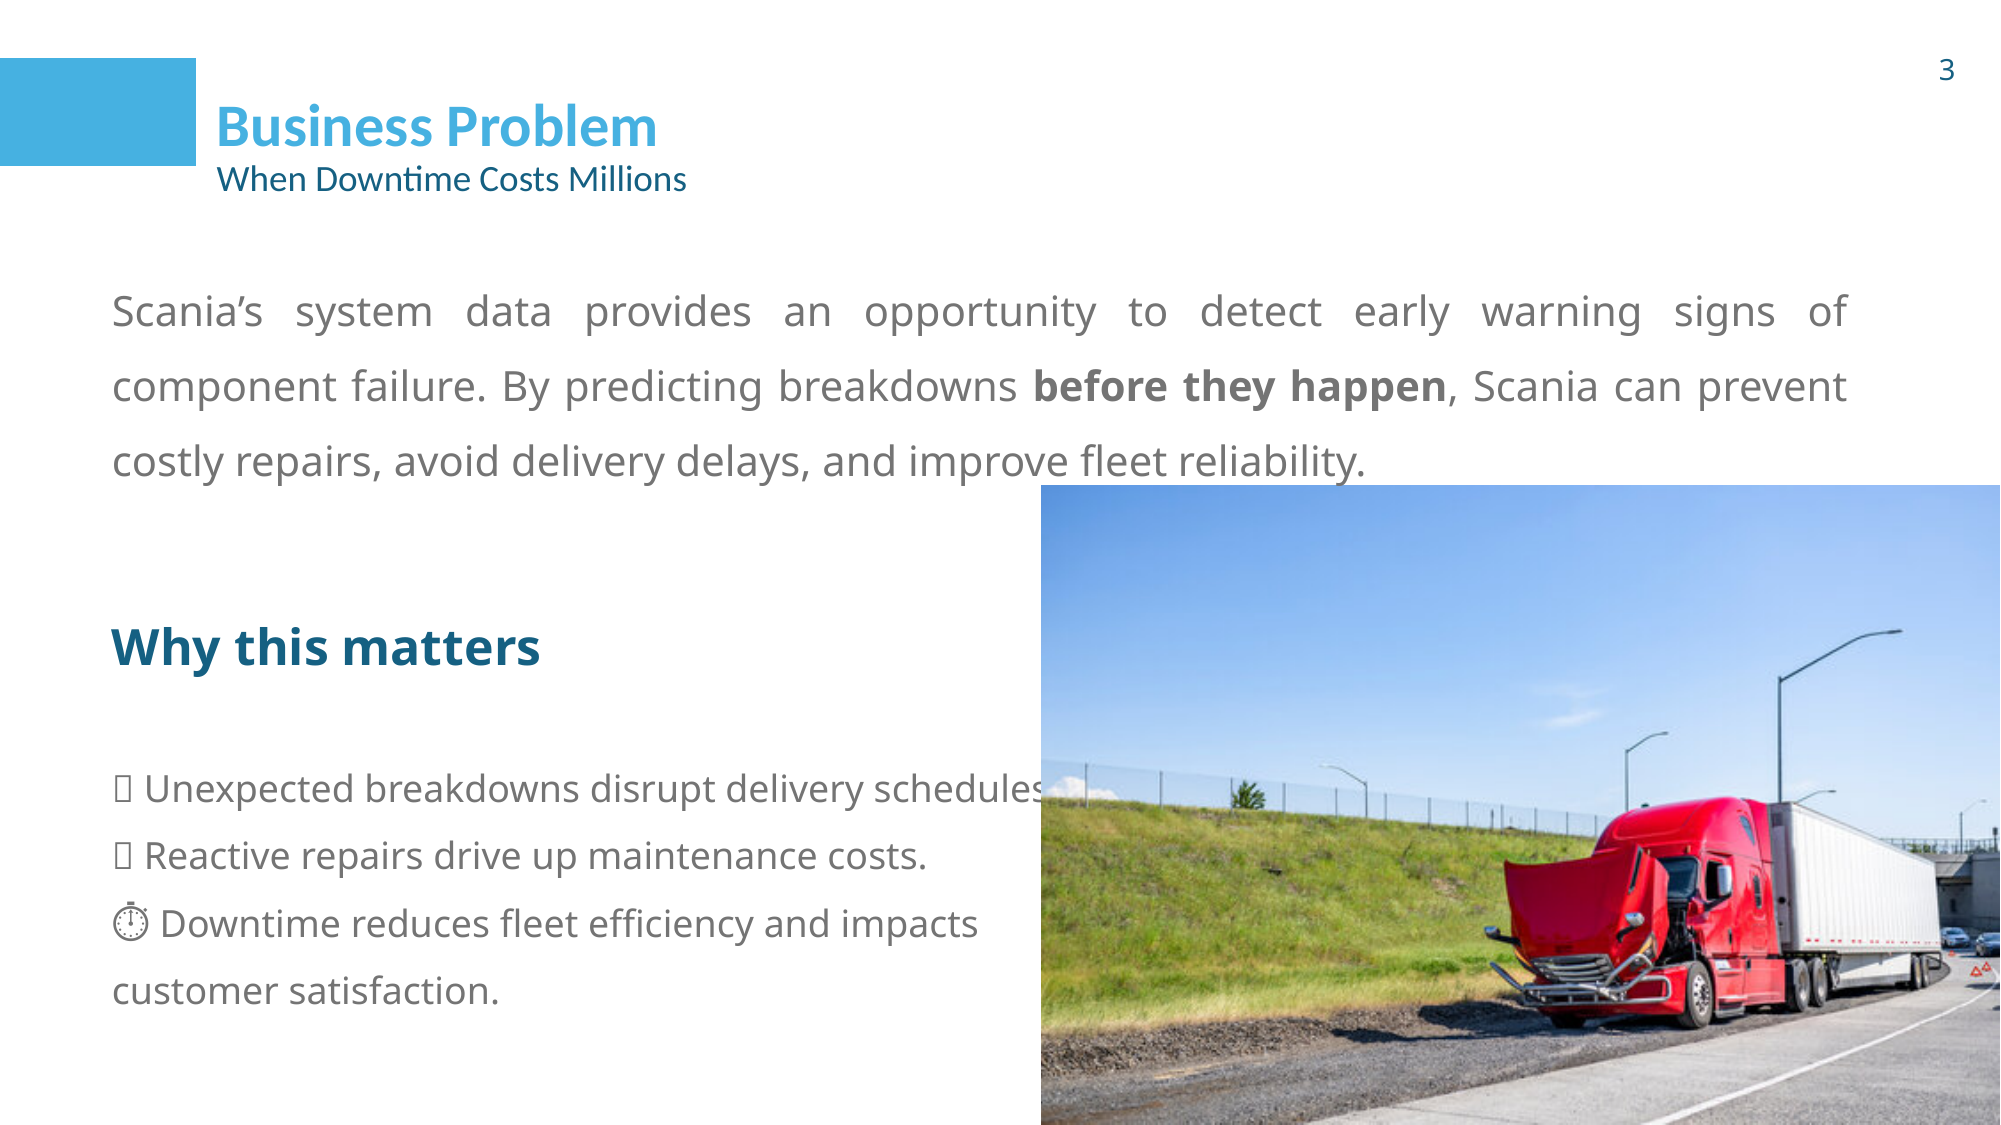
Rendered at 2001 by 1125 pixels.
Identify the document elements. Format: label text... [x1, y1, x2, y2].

title Business Problem When Downtime Costs Millions [201, 86, 1863, 207]
text_box [0, 58, 196, 166]
picture [1041, 484, 2000, 1125]
slide_number 3 [1862, 40, 1971, 101]
text_box Scania’s system data provides an opportunity to detect early warning signs of component failure. By predicting breakdowns before they happen, Scania can prevent costly repairs, avoid delivery delays, and improve fleet reliability. [97, 252, 1863, 493]
text_box Why this matters 🚚 Unexpected breakdowns disrupt delivery schedules. 💸 Reactive repairs drive up maintenance costs. ⏱️ Downtime reduces fleet efficiency and impacts customer satisfaction. [97, 562, 1041, 1020]
